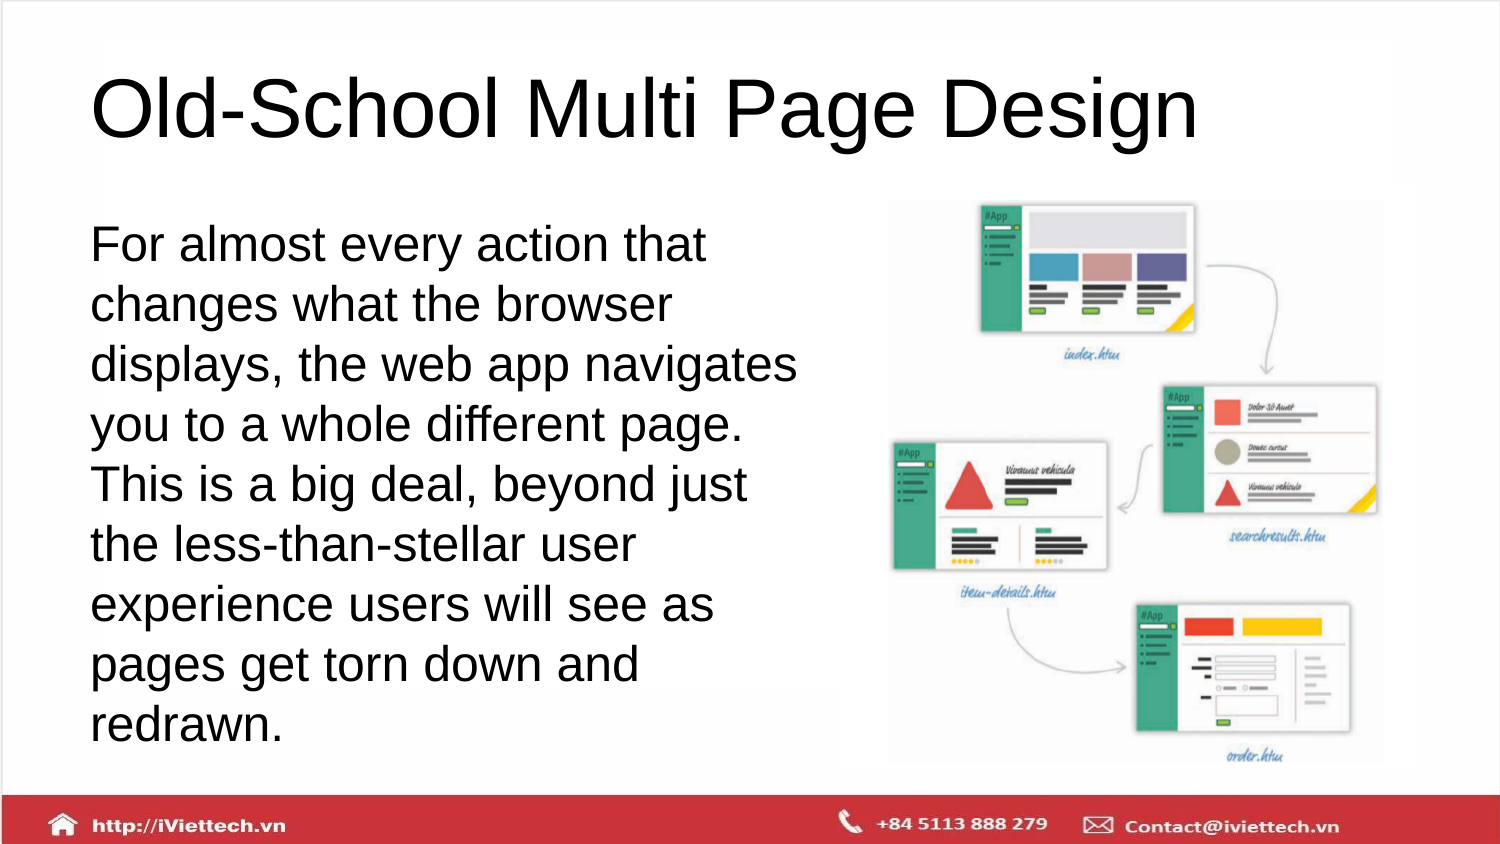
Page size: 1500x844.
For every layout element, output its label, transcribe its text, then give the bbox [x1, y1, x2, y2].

title Old-School Multi Page Design [75, 33, 1425, 175]
picture [0, 0, 1500, 844]
list For almost every action that changes what the browser displays, the web app navigates you to a whole different page. This is a big deal, beyond just the less-than-stellar user experience users will see as pages get torn down and redrawn. [75, 196, 836, 754]
